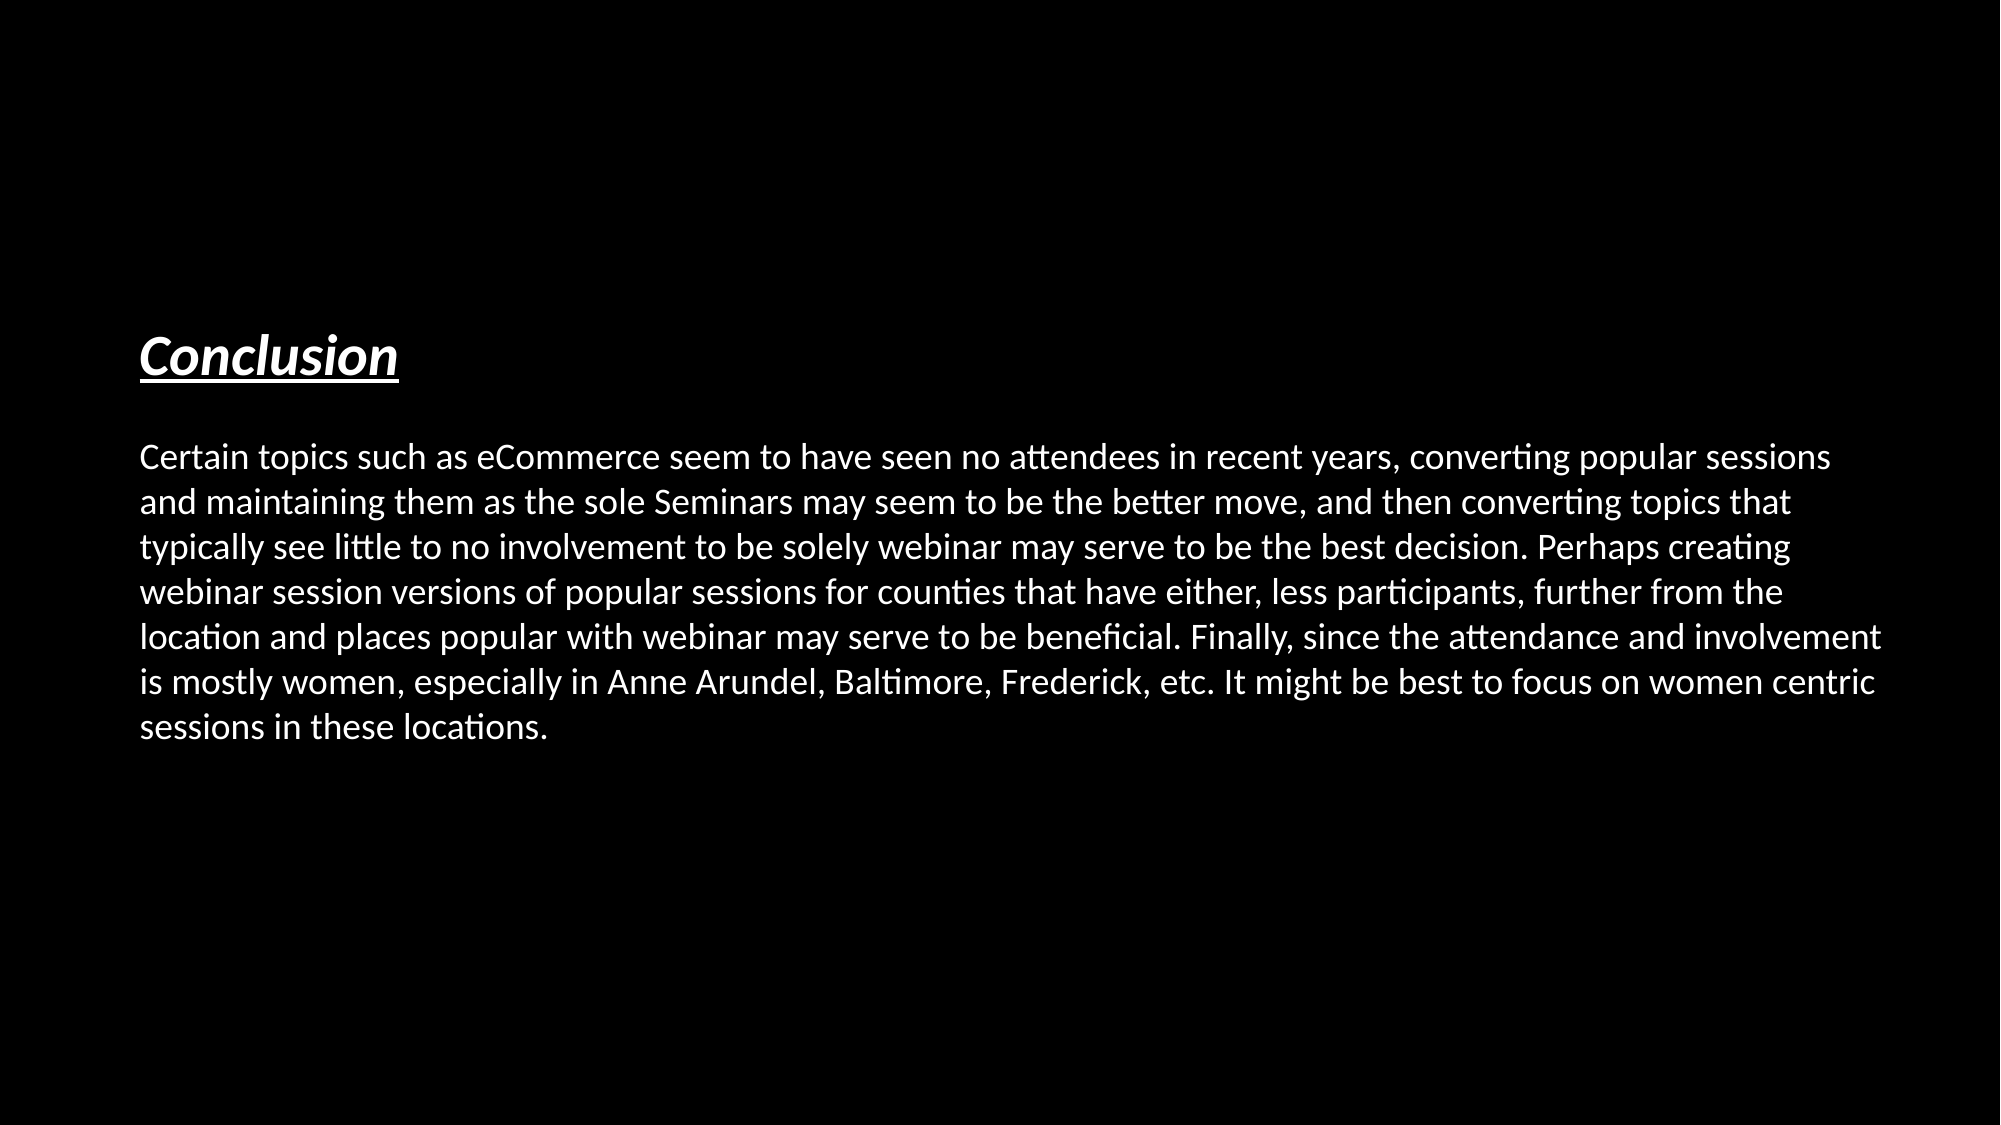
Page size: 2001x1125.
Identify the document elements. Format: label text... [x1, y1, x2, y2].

text_box Conclusion Certain topics such as eCommerce seem to have seen no attendees in recent years, converting popular sessions and maintaining them as the sole Seminars may seem to be the better move, and then converting topics that typically see little to no involvement to be solely webinar may serve to be the best decision. Perhaps creating webinar session versions of popular sessions for counties that have either, less participants, further from the location and places popular with webinar may serve to be beneficial. Finally, since the attendance and involvement is mostly women, especially in Anne Arundel, Baltimore, Frederick, etc. It might be best to focus on women centric sessions in these locations. [124, 309, 1904, 755]
